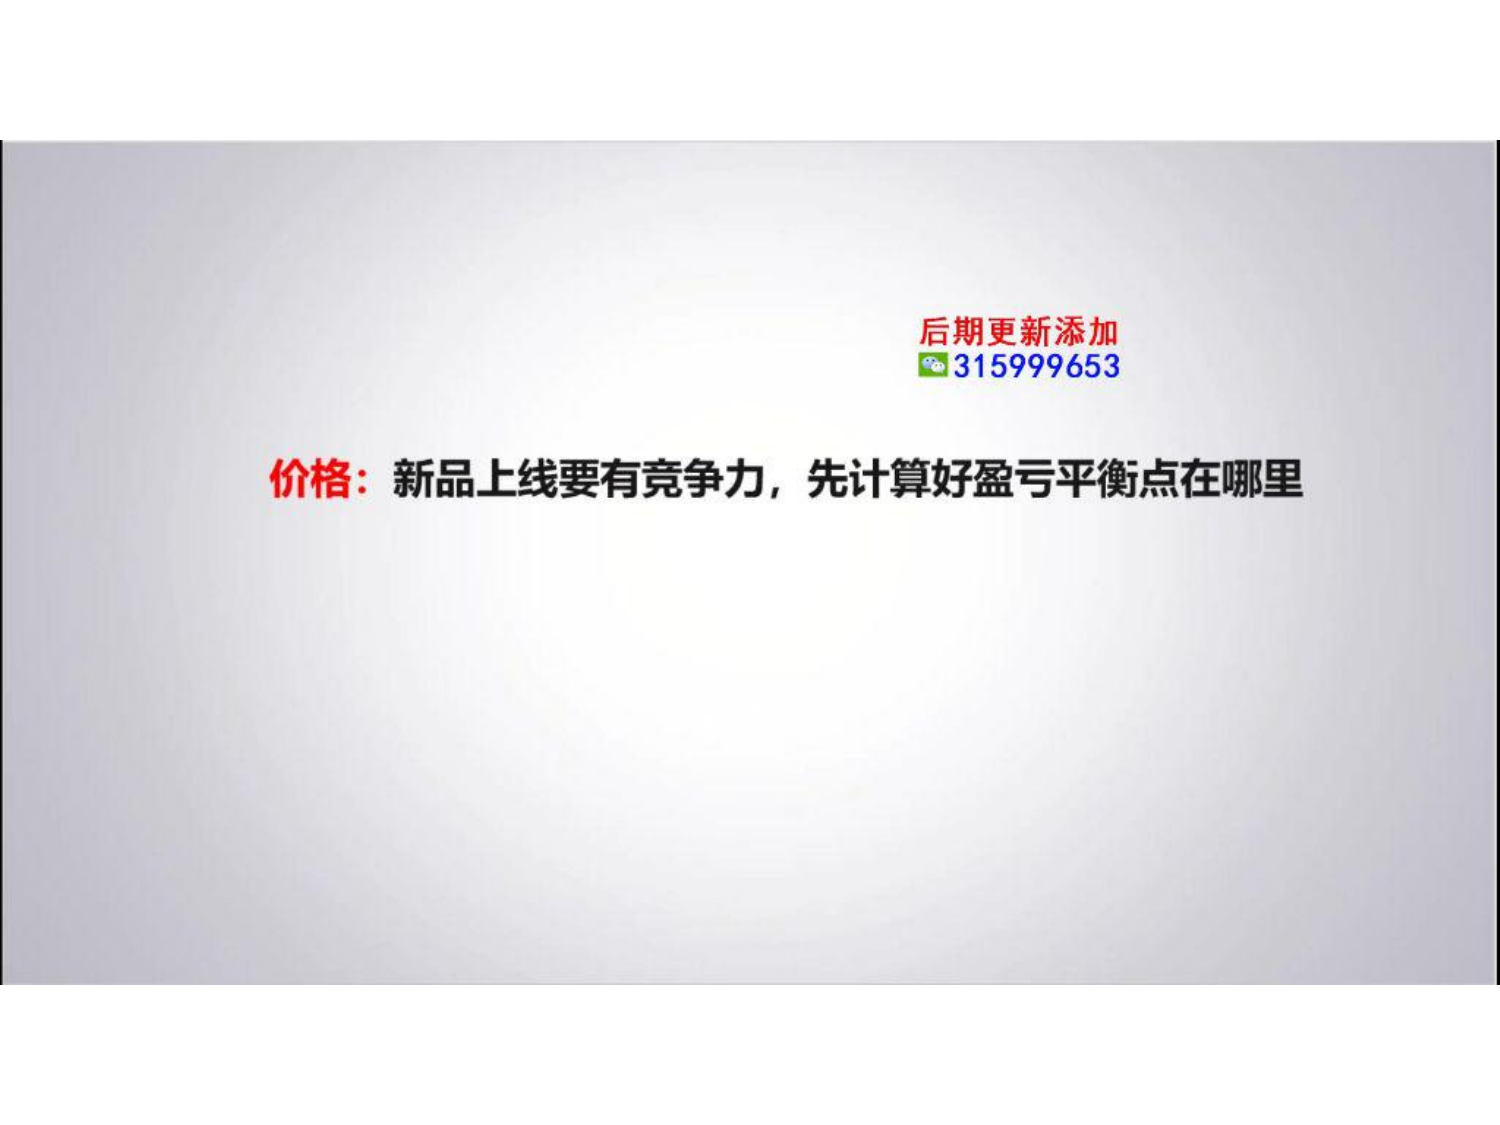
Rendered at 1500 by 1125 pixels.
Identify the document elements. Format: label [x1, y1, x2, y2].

picture [0, 140, 1500, 985]
